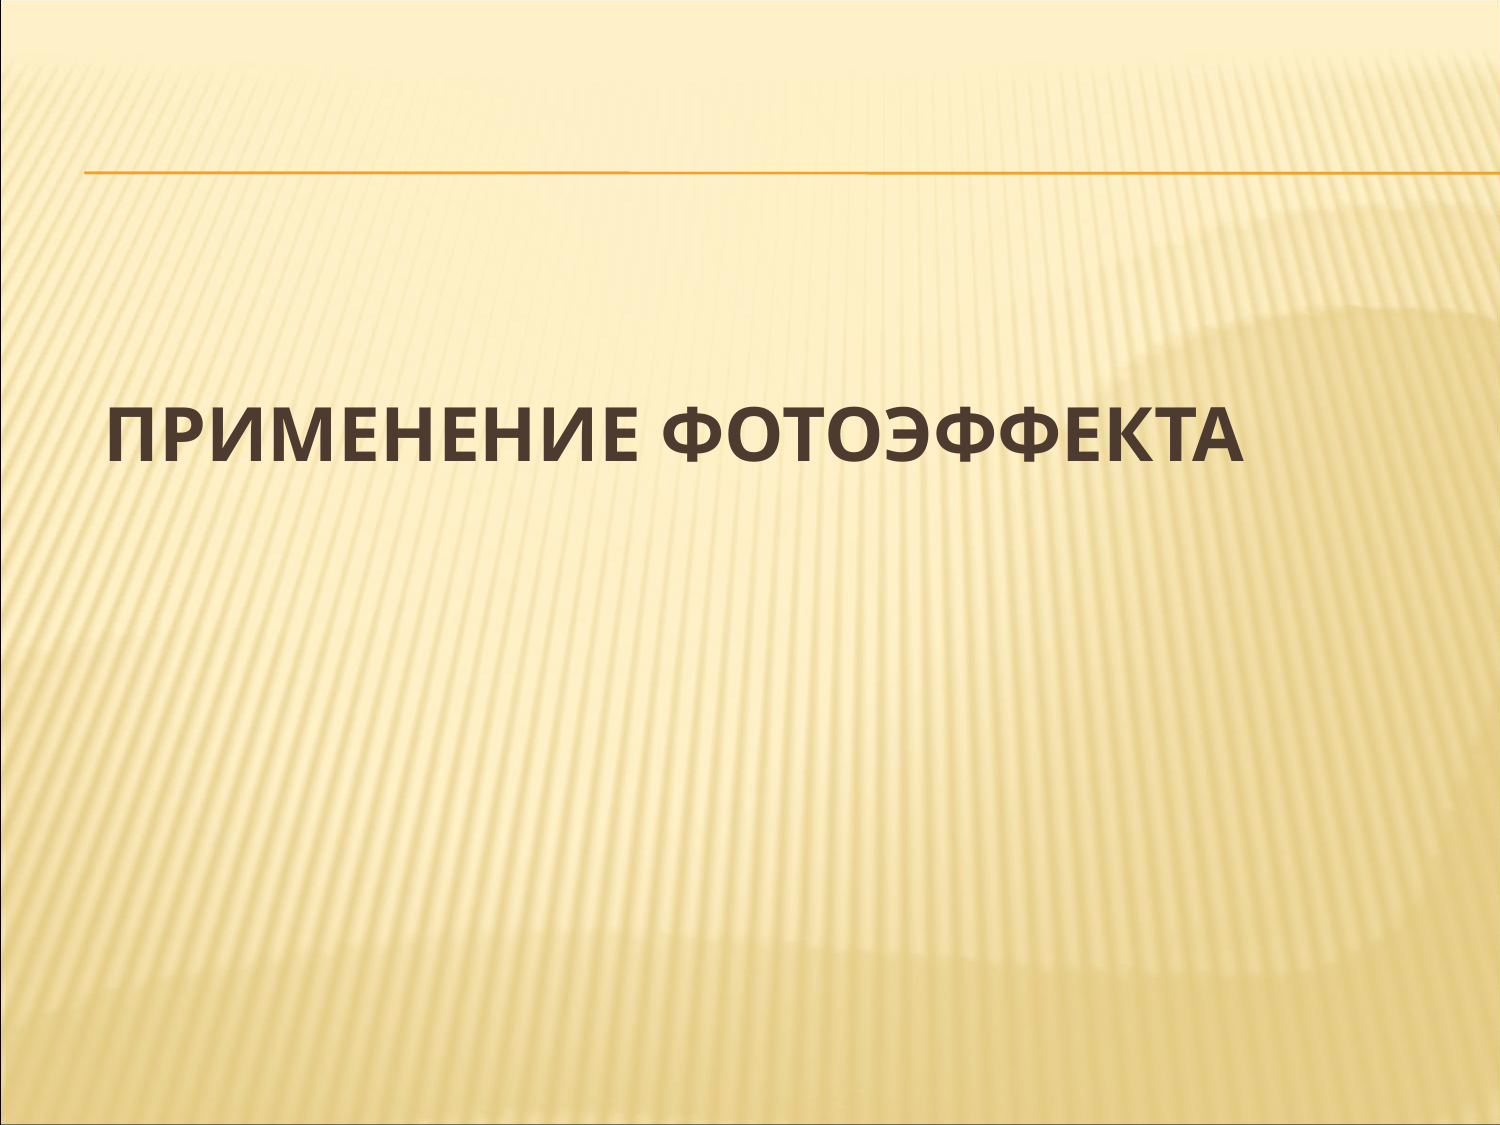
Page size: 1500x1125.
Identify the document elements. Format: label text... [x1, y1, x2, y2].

title Применение фотоэффекта [88, 338, 1439, 526]
picture [0, 0, 1500, 1125]
